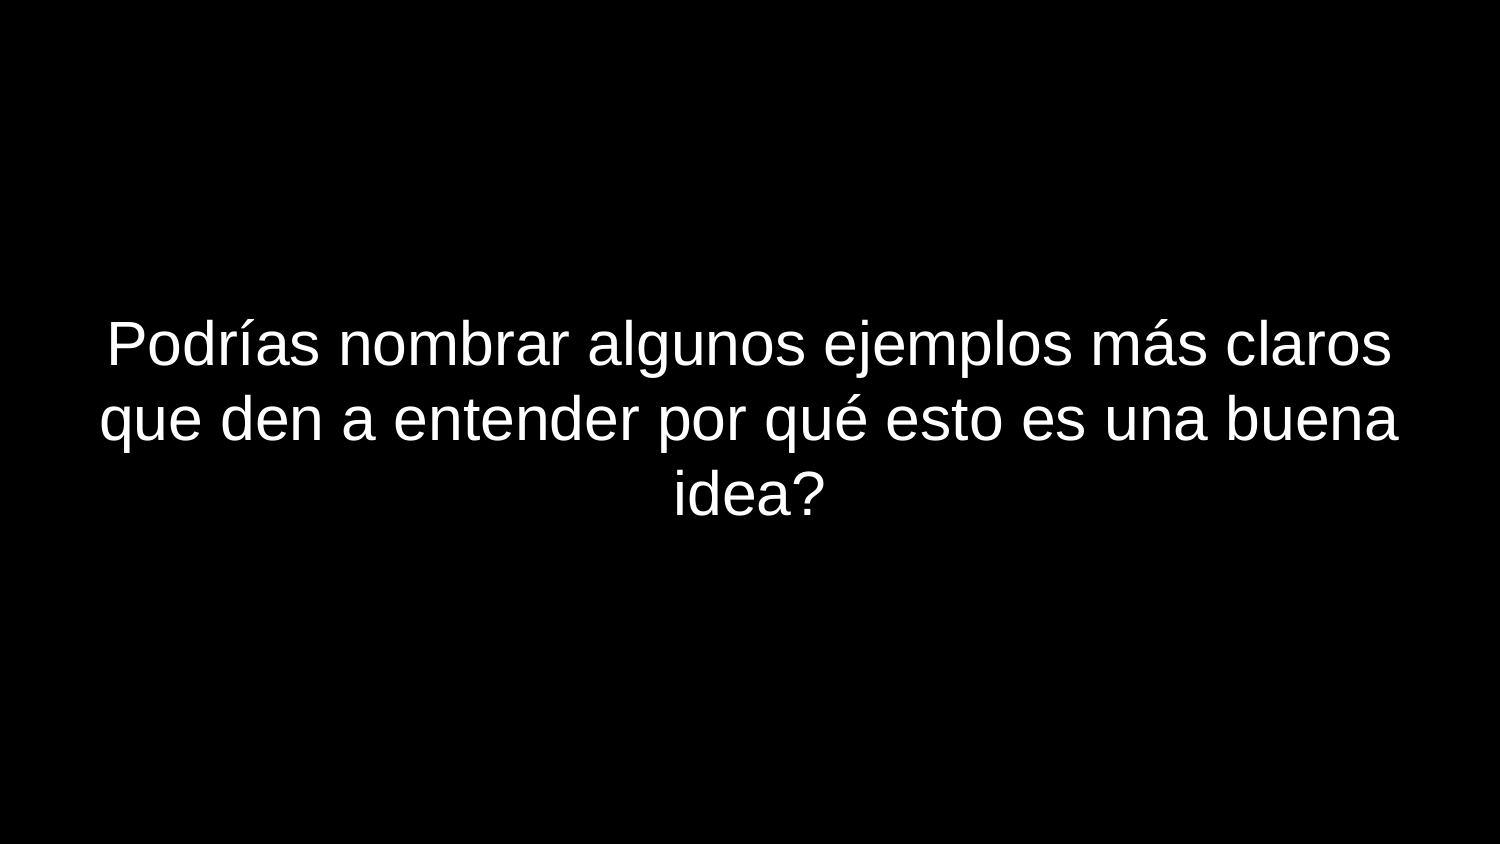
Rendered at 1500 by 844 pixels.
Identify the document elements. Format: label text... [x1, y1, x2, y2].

list Podrías nombrar algunos ejemplos más claros que den a entender por qué esto es una buena idea? [75, 287, 1425, 556]
